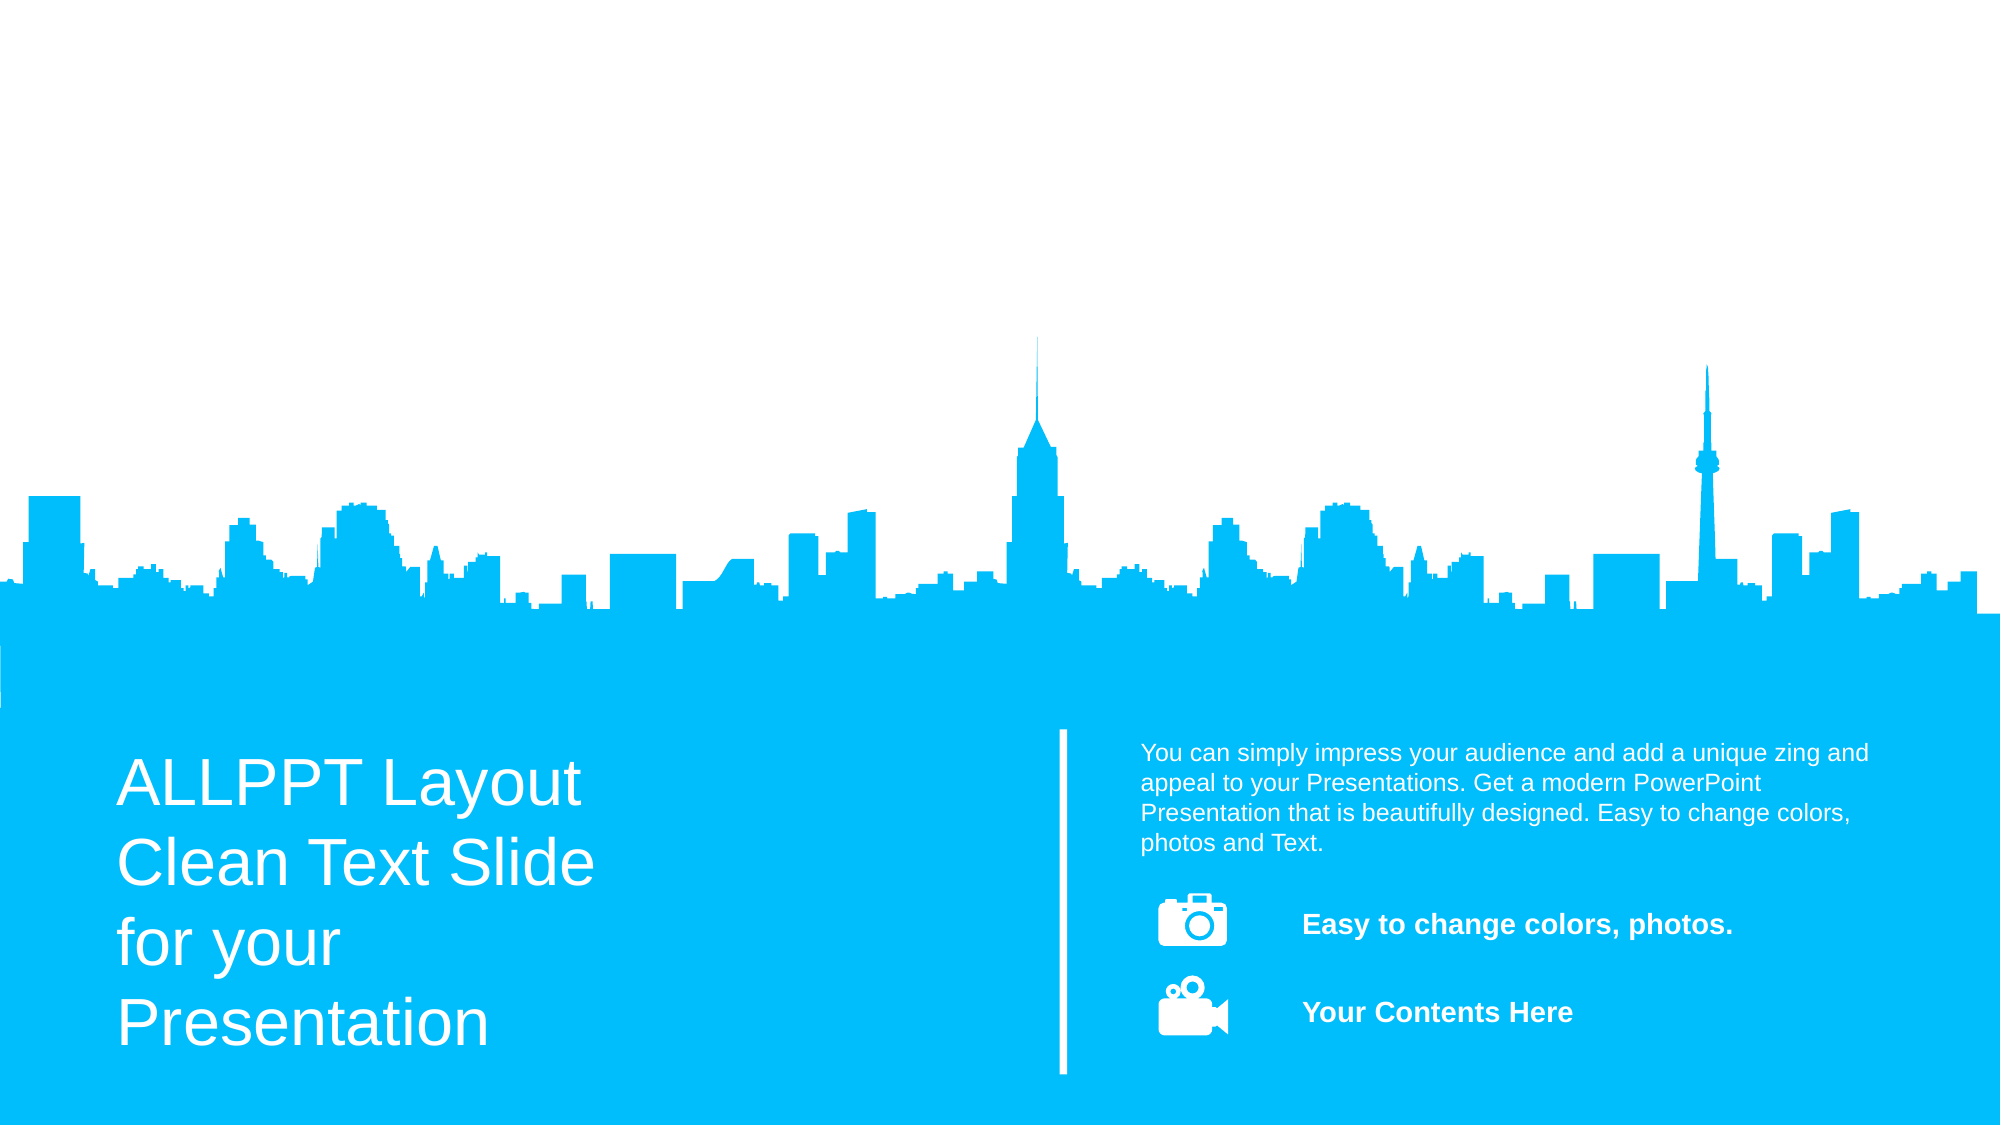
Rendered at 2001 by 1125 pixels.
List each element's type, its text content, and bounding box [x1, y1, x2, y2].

text_box [1059, 745, 1068, 1075]
text_box [1158, 893, 1227, 946]
text_box ALLPPT Layout Clean Text Slide for your Presentation [101, 745, 706, 1066]
text_box You can simply impress your audience and add a unique zing and appeal to your Presentations. Get a modern PowerPoint Presentation that is beautifully designed. Easy to change colors, photos and Text. [1125, 745, 1899, 865]
picture [0, 0, 2000, 613]
text_box Easy to change colors, photos. [1287, 897, 1882, 948]
text_box [1158, 975, 1229, 1036]
text_box [0, 745, 2000, 1125]
text_box Your Contents Here [1287, 986, 1882, 1037]
